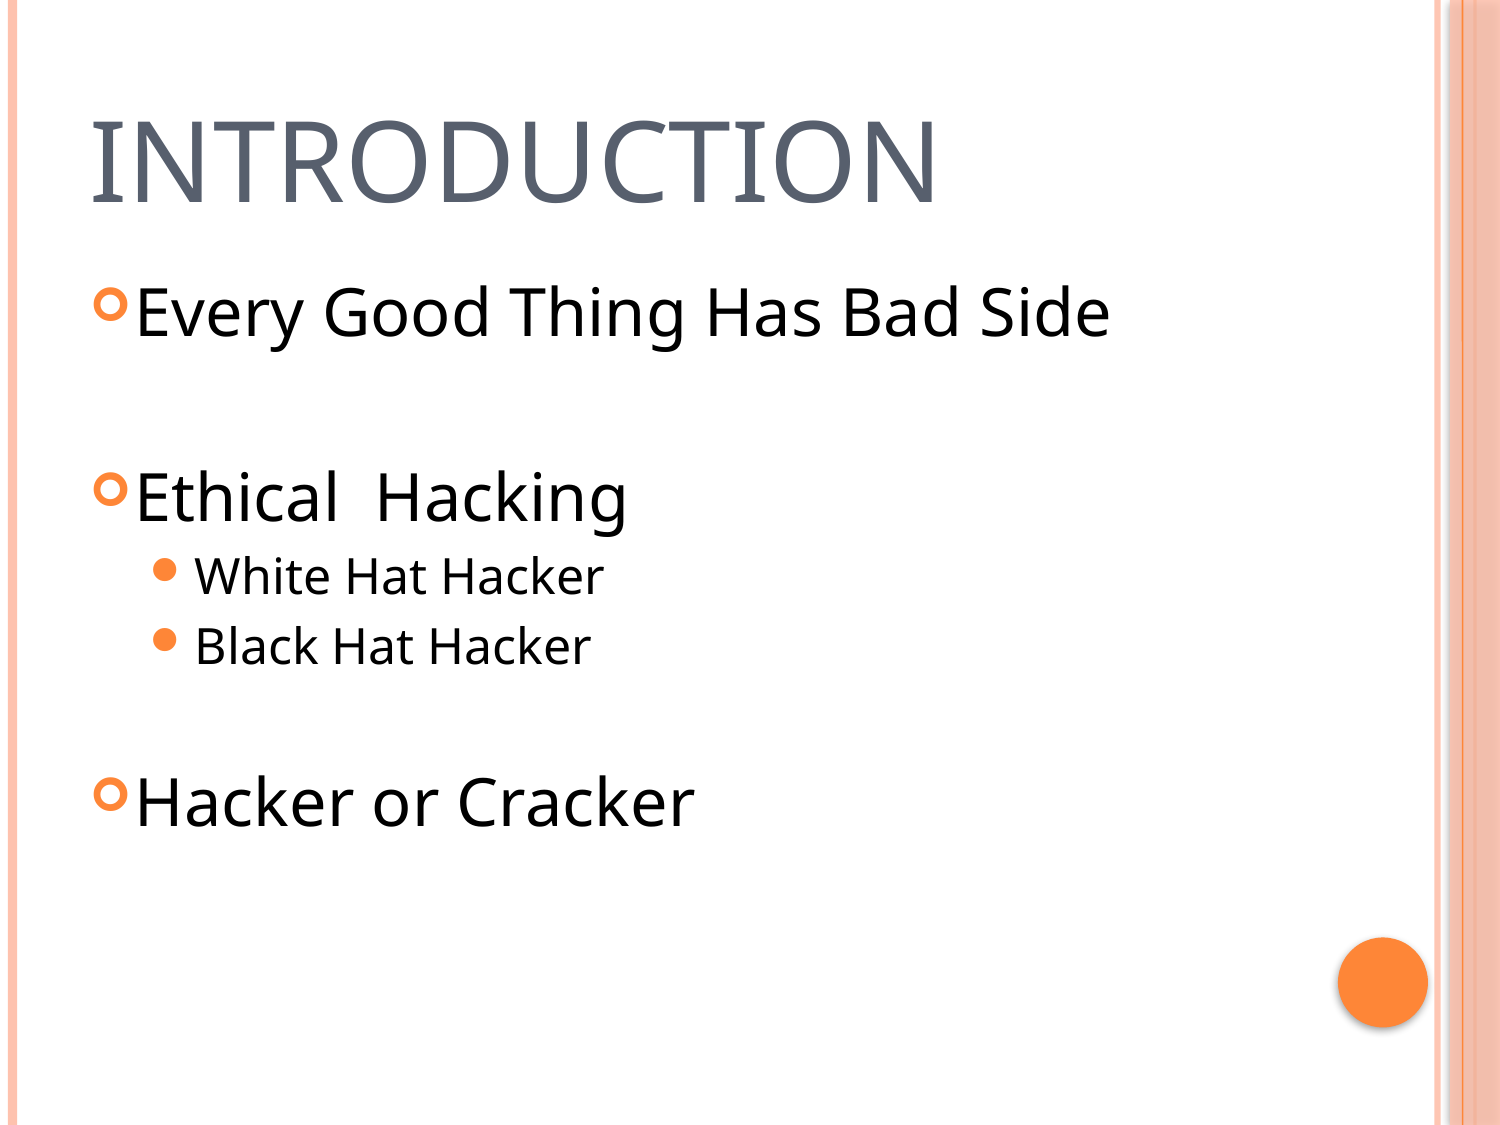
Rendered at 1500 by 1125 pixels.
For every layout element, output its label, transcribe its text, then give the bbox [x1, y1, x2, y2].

list Every Good Thing Has Bad Side Ethical Hacking White Hat Hacker Black Hat Hacker Hacker or Cracker [75, 262, 1300, 1062]
title introduction [75, 45, 1300, 233]
